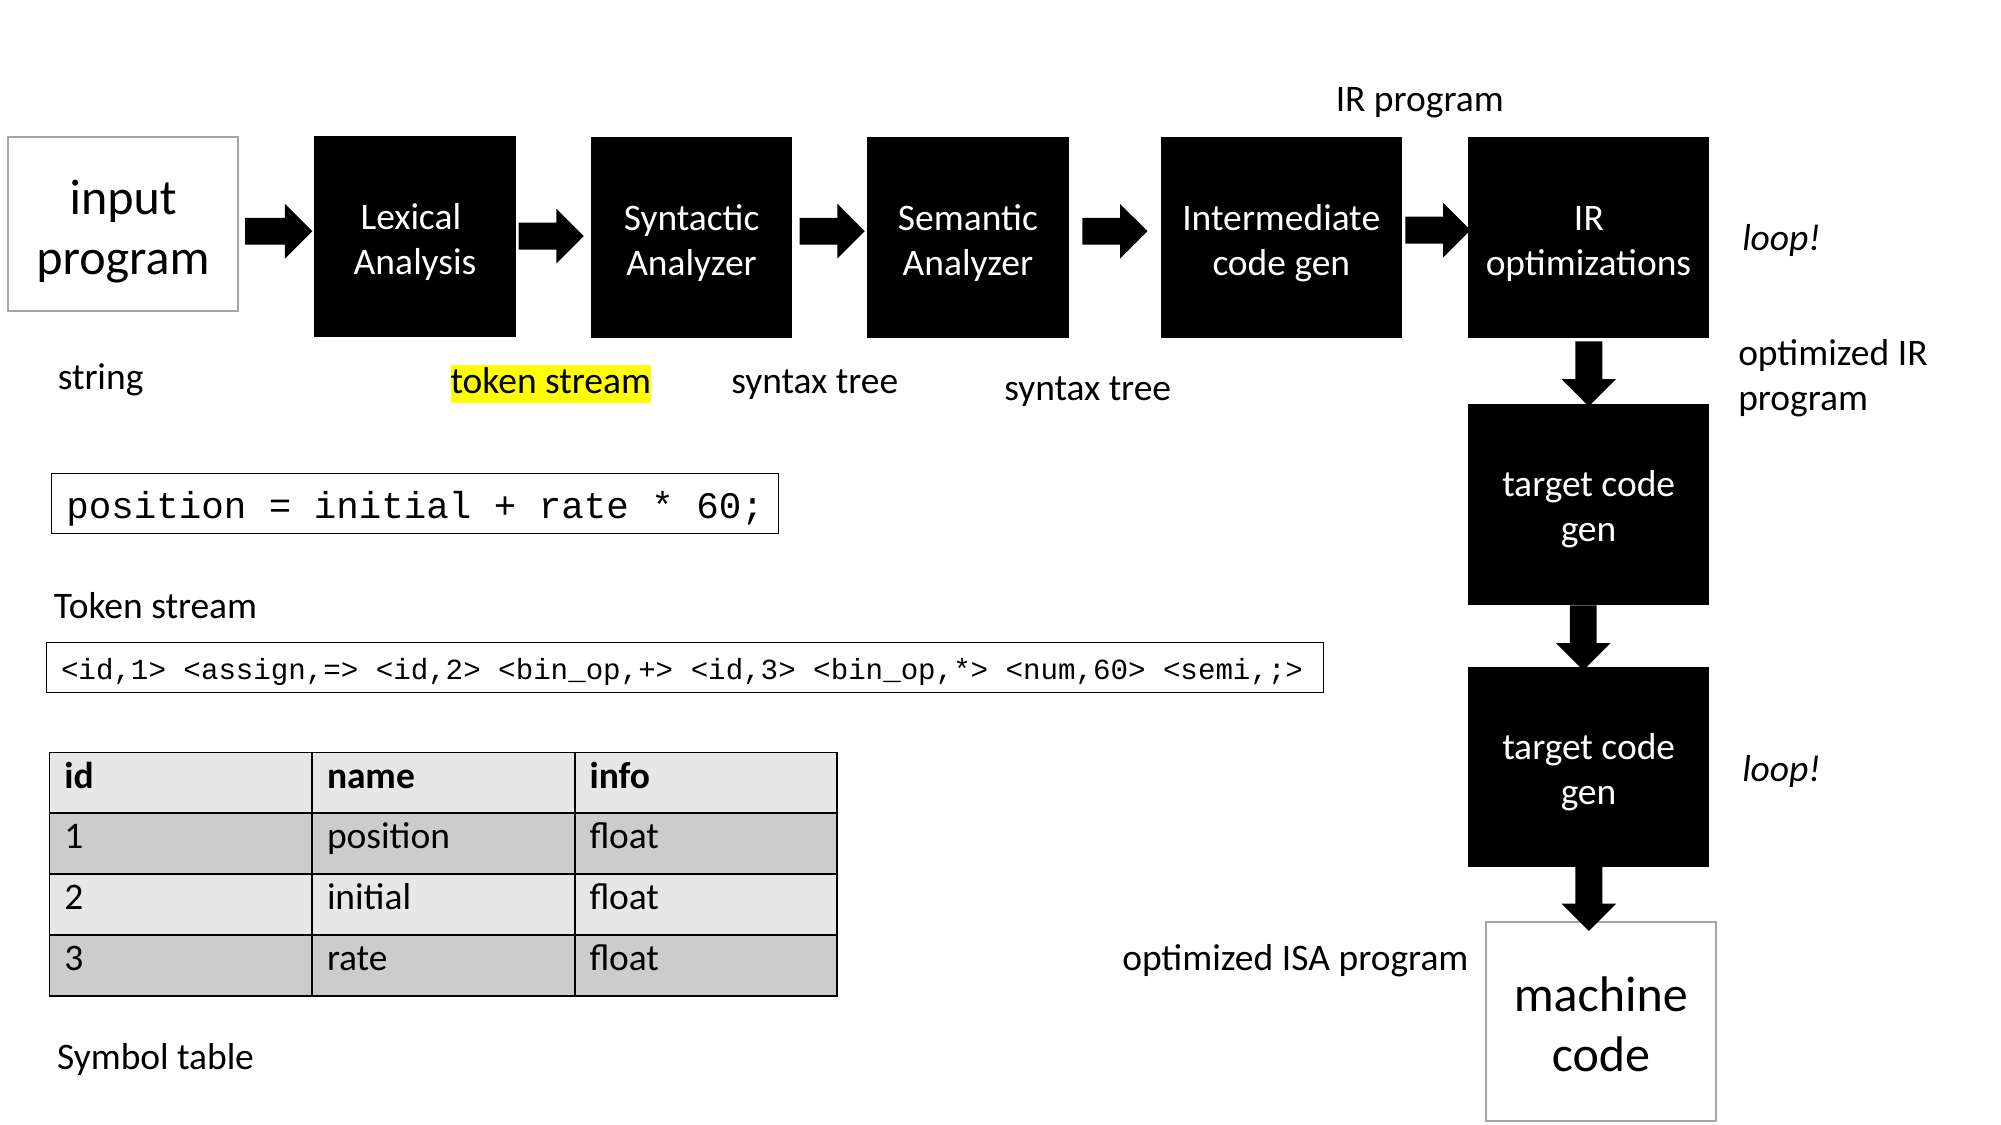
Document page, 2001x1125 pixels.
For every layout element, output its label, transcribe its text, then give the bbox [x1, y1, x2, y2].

text_box <id,1> <assign,=> <id,2> <bin_op,+> <id,3> <bin_op,*> <num,60> <semi,;> [46, 642, 1324, 693]
text_box [799, 203, 865, 259]
text_box Lexical Analysis [314, 136, 516, 337]
text_box Symbol table [42, 1024, 270, 1085]
table_cell float [576, 936, 836, 995]
table_cell float [576, 875, 836, 934]
text_box Token stream [39, 573, 273, 633]
text_box optimized IR program [1723, 320, 1952, 426]
text_box IR program [1321, 66, 1520, 127]
text_box string [43, 344, 159, 404]
table_header info [576, 753, 836, 812]
text_box [1555, 605, 1611, 671]
table_cell rate [313, 936, 574, 995]
text_box [518, 208, 584, 264]
text_box Semantic Analyzer [867, 137, 1069, 338]
table_cell 2 [50, 875, 311, 934]
text_box position = initial + rate * 60; [51, 473, 779, 534]
text_box Syntactic Analyzer [591, 137, 792, 338]
text_box IR optimizations [1468, 137, 1709, 338]
text_box [1561, 341, 1617, 407]
text_box target code gen [1468, 404, 1709, 605]
table_cell 3 [50, 936, 311, 995]
text_box Intermediate code gen [1161, 137, 1402, 338]
text_box [1405, 202, 1471, 258]
text_box optimized ISA program [1107, 925, 1484, 986]
text_box target code gen [1468, 667, 1709, 867]
table_cell 1 [50, 814, 311, 873]
text_box machine code [1485, 921, 1717, 1122]
table_cell float [576, 814, 836, 873]
text_box loop! [1727, 205, 1836, 266]
text_box syntax tree [716, 348, 914, 408]
text_box token stream [435, 348, 667, 408]
text_box [245, 203, 313, 259]
text_box [1082, 203, 1148, 259]
table_header id [50, 753, 311, 812]
text_box input program [7, 136, 239, 312]
text_box [1561, 865, 1617, 932]
table_header name [313, 753, 574, 812]
table_cell initial [313, 875, 574, 934]
text_box syntax tree [989, 355, 1187, 416]
table_cell position [313, 814, 574, 873]
text_box loop! [1727, 736, 1836, 797]
